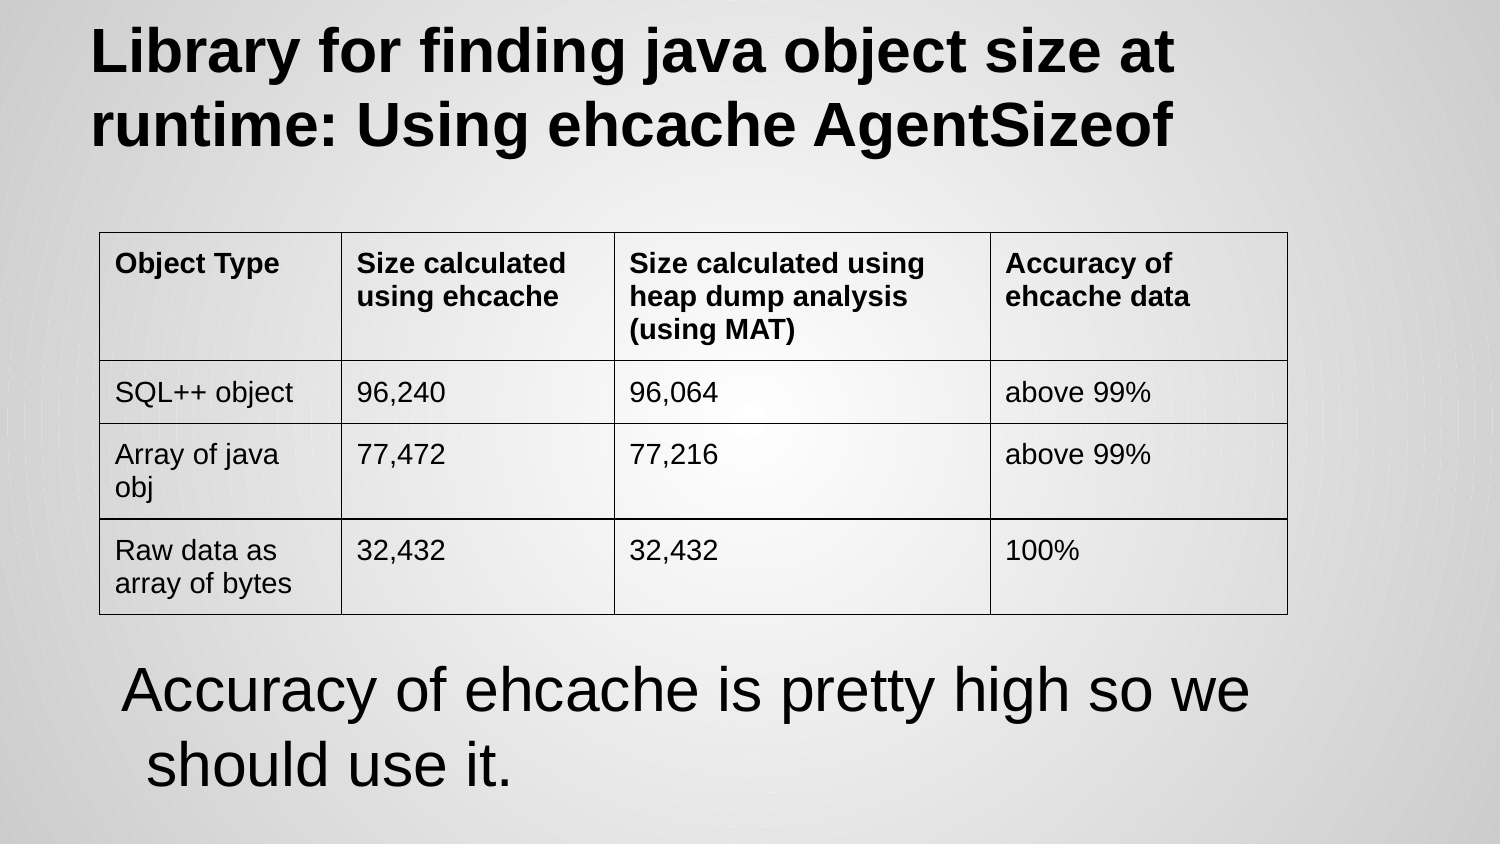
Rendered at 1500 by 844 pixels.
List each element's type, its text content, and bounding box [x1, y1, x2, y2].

title Library for finding java object size at runtime: Using ehcache AgentSizeof [75, 33, 1425, 175]
table_cell SQL++ object [100, 361, 341, 423]
table_cell 96,064 [615, 361, 990, 423]
table_cell Raw data as array of bytes [100, 520, 341, 614]
table_header Accuracy of ehcache data [991, 233, 1287, 360]
table_cell 77,472 [342, 424, 614, 518]
table_cell above 99% [991, 424, 1287, 518]
table_cell 100% [991, 520, 1287, 614]
table_cell 32,432 [342, 520, 614, 614]
list Accuracy of ehcache is pretty high so we should use it. [75, 196, 1425, 808]
table_header Size calculated using ehcache [342, 233, 614, 360]
table_cell 32,432 [615, 520, 990, 614]
table_cell above 99% [991, 361, 1287, 423]
table_cell 96,240 [342, 361, 614, 423]
table_cell Array of java obj [100, 424, 341, 518]
table_header Size calculated using heap dump analysis (using MAT) [615, 233, 990, 360]
table_header Object Type [100, 233, 341, 360]
table_cell 77,216 [615, 424, 990, 518]
